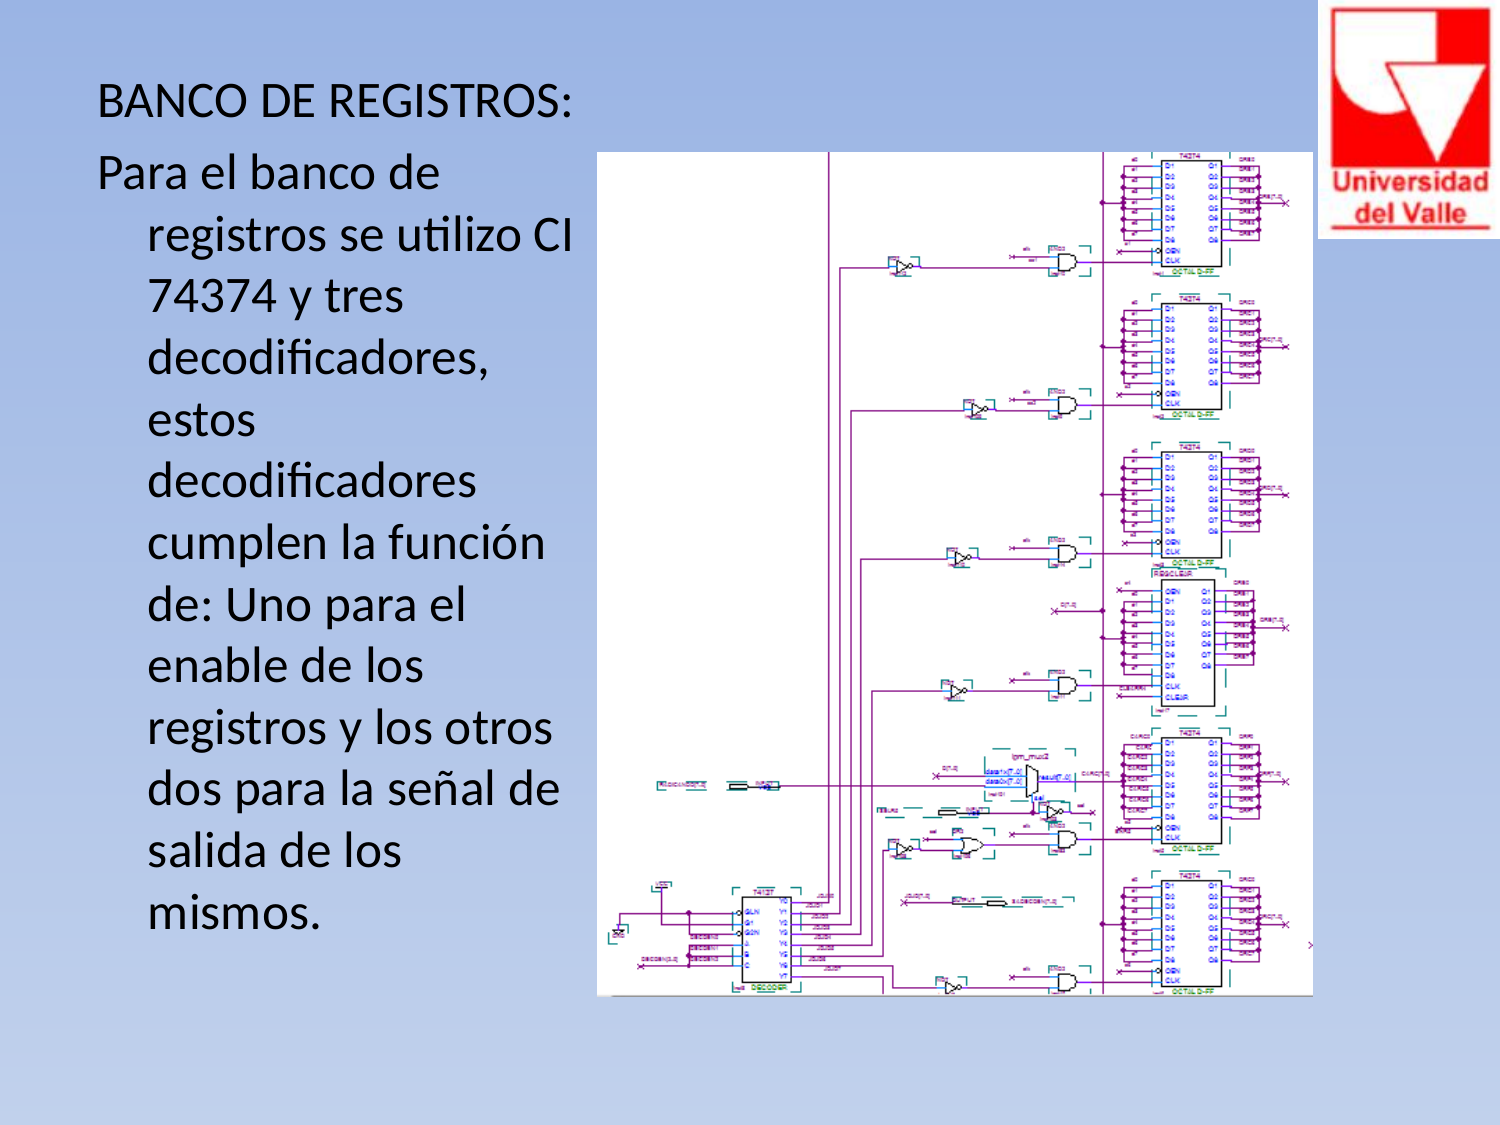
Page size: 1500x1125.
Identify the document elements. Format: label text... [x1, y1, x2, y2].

picture [597, 152, 1313, 997]
list BANCO DE REGISTROS: Para el banco de registros se utilizo CI 74374 y tres decodificadores, estos decodificadores cumplen la función de: Uno para el enable de los registros y los otros dos para la señal de salida de los mismos. [82, 58, 593, 994]
picture [1318, 0, 1500, 240]
